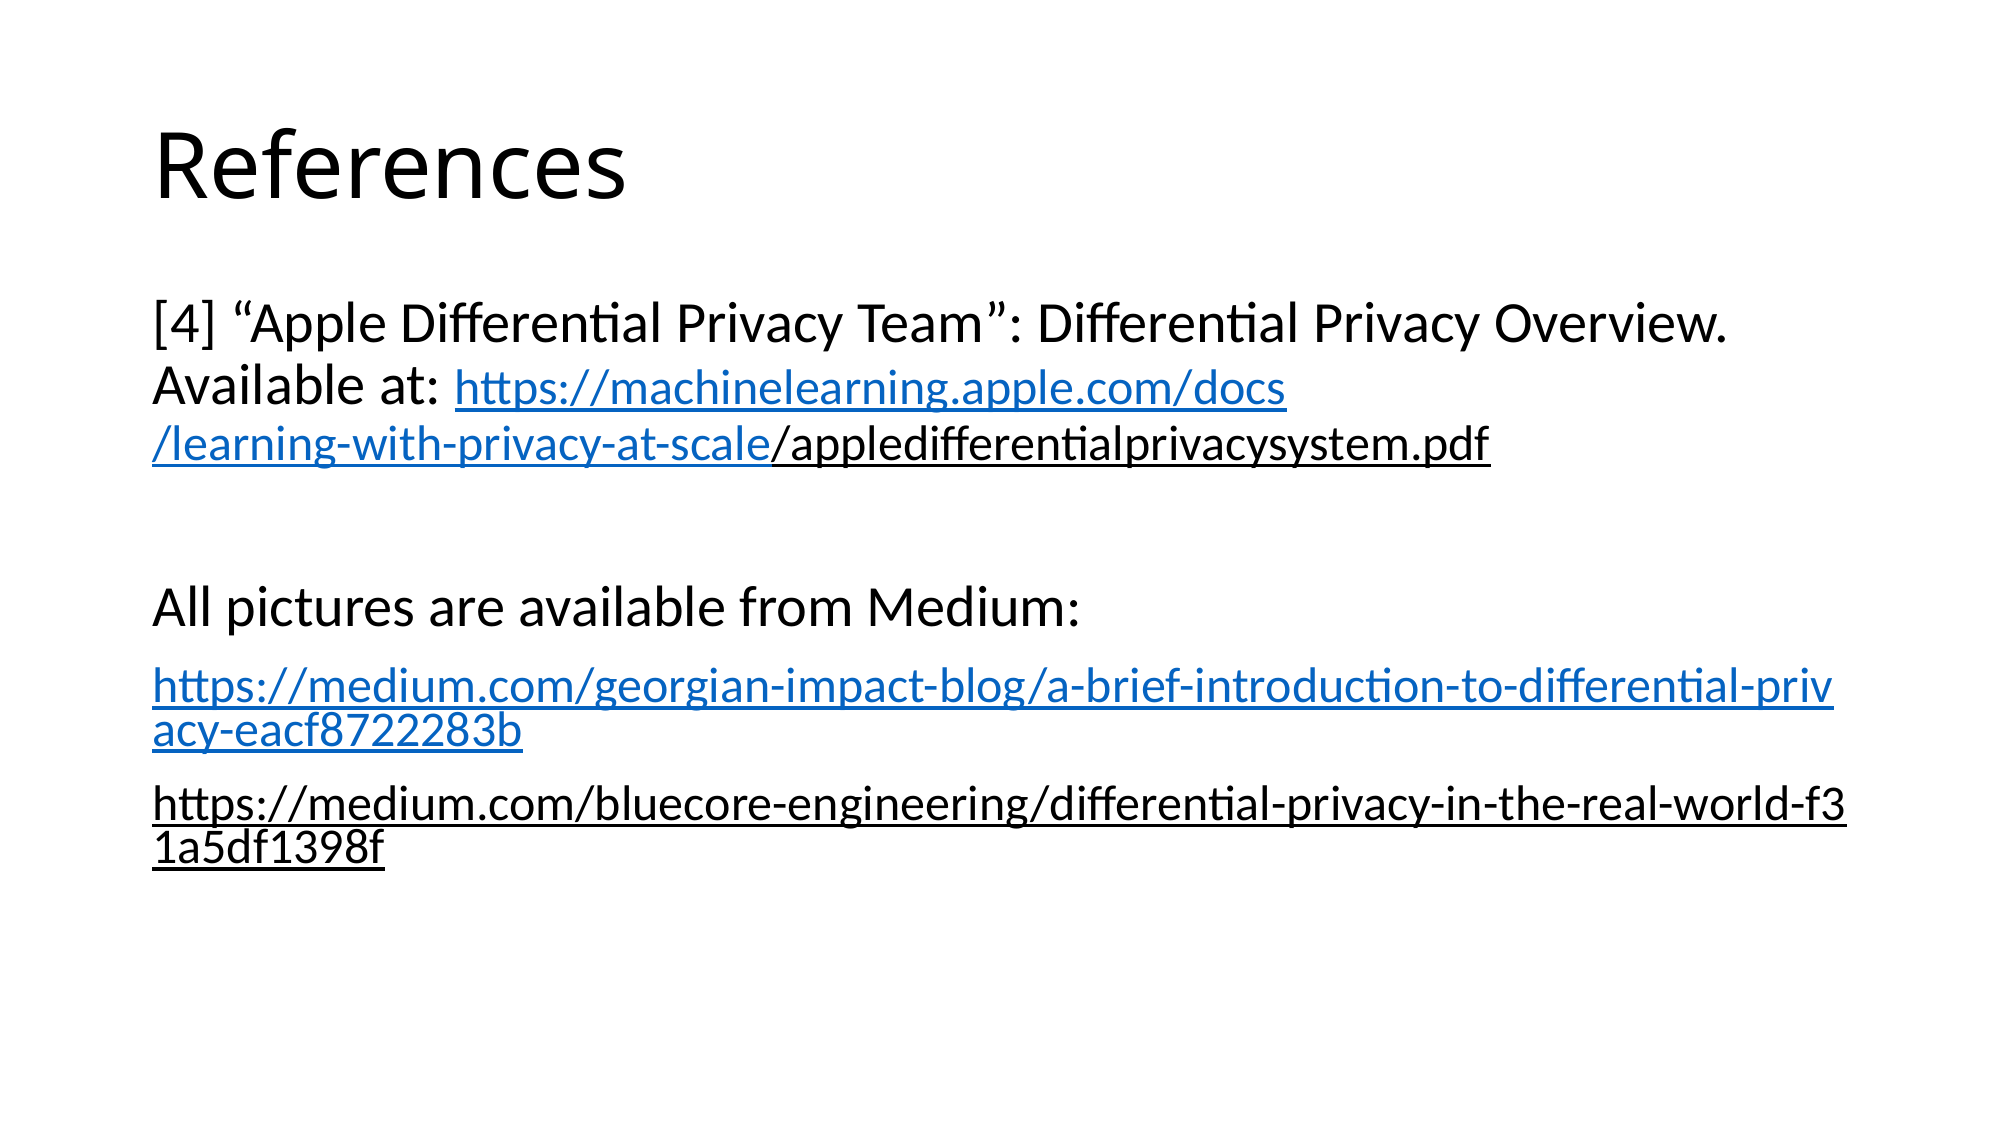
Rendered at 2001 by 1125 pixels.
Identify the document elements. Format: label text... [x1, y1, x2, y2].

title References [137, 59, 1863, 278]
list [4] “Apple Differential Privacy Team”: Differential Privacy Overview. Available at: https://machinelearning.apple.com/docs/learning-with-privacy-at-scale/appledifferentialprivacysystem.pdf All pictures are available from Medium: https://medium.com/georgian-impact-blog/a-brief-introduction-to-differential-privacy-eacf8722283b https://medium.com/bluecore-engineering/differential-privacy-in-the-real-world-f31a5df1398f [137, 284, 1863, 981]
